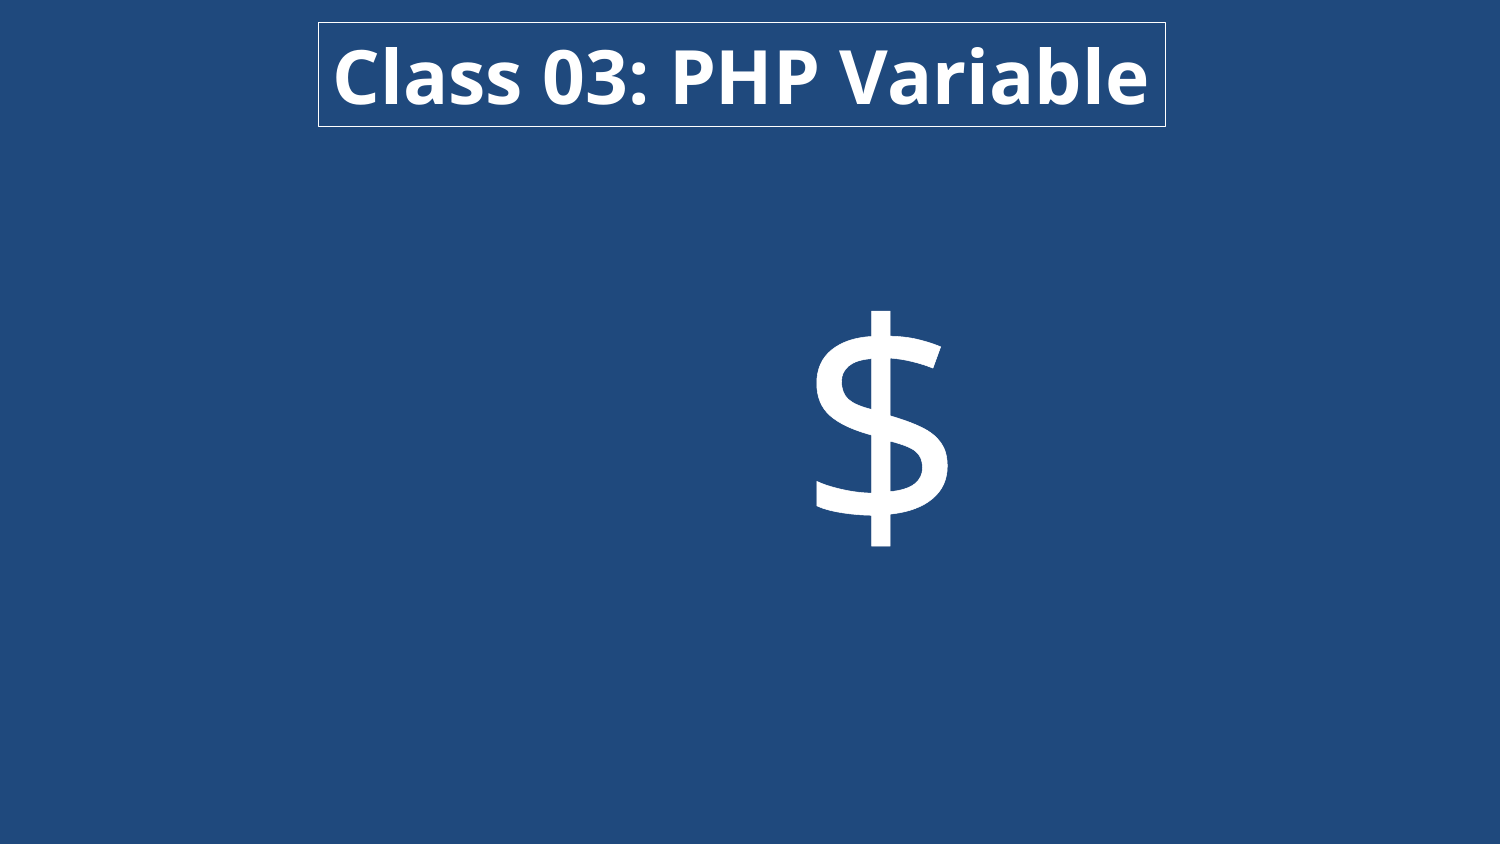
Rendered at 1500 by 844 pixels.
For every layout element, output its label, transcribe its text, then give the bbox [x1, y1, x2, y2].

text_box Class 03: PHP Variable [317, 21, 1165, 127]
text_box $ [450, 234, 1313, 595]
